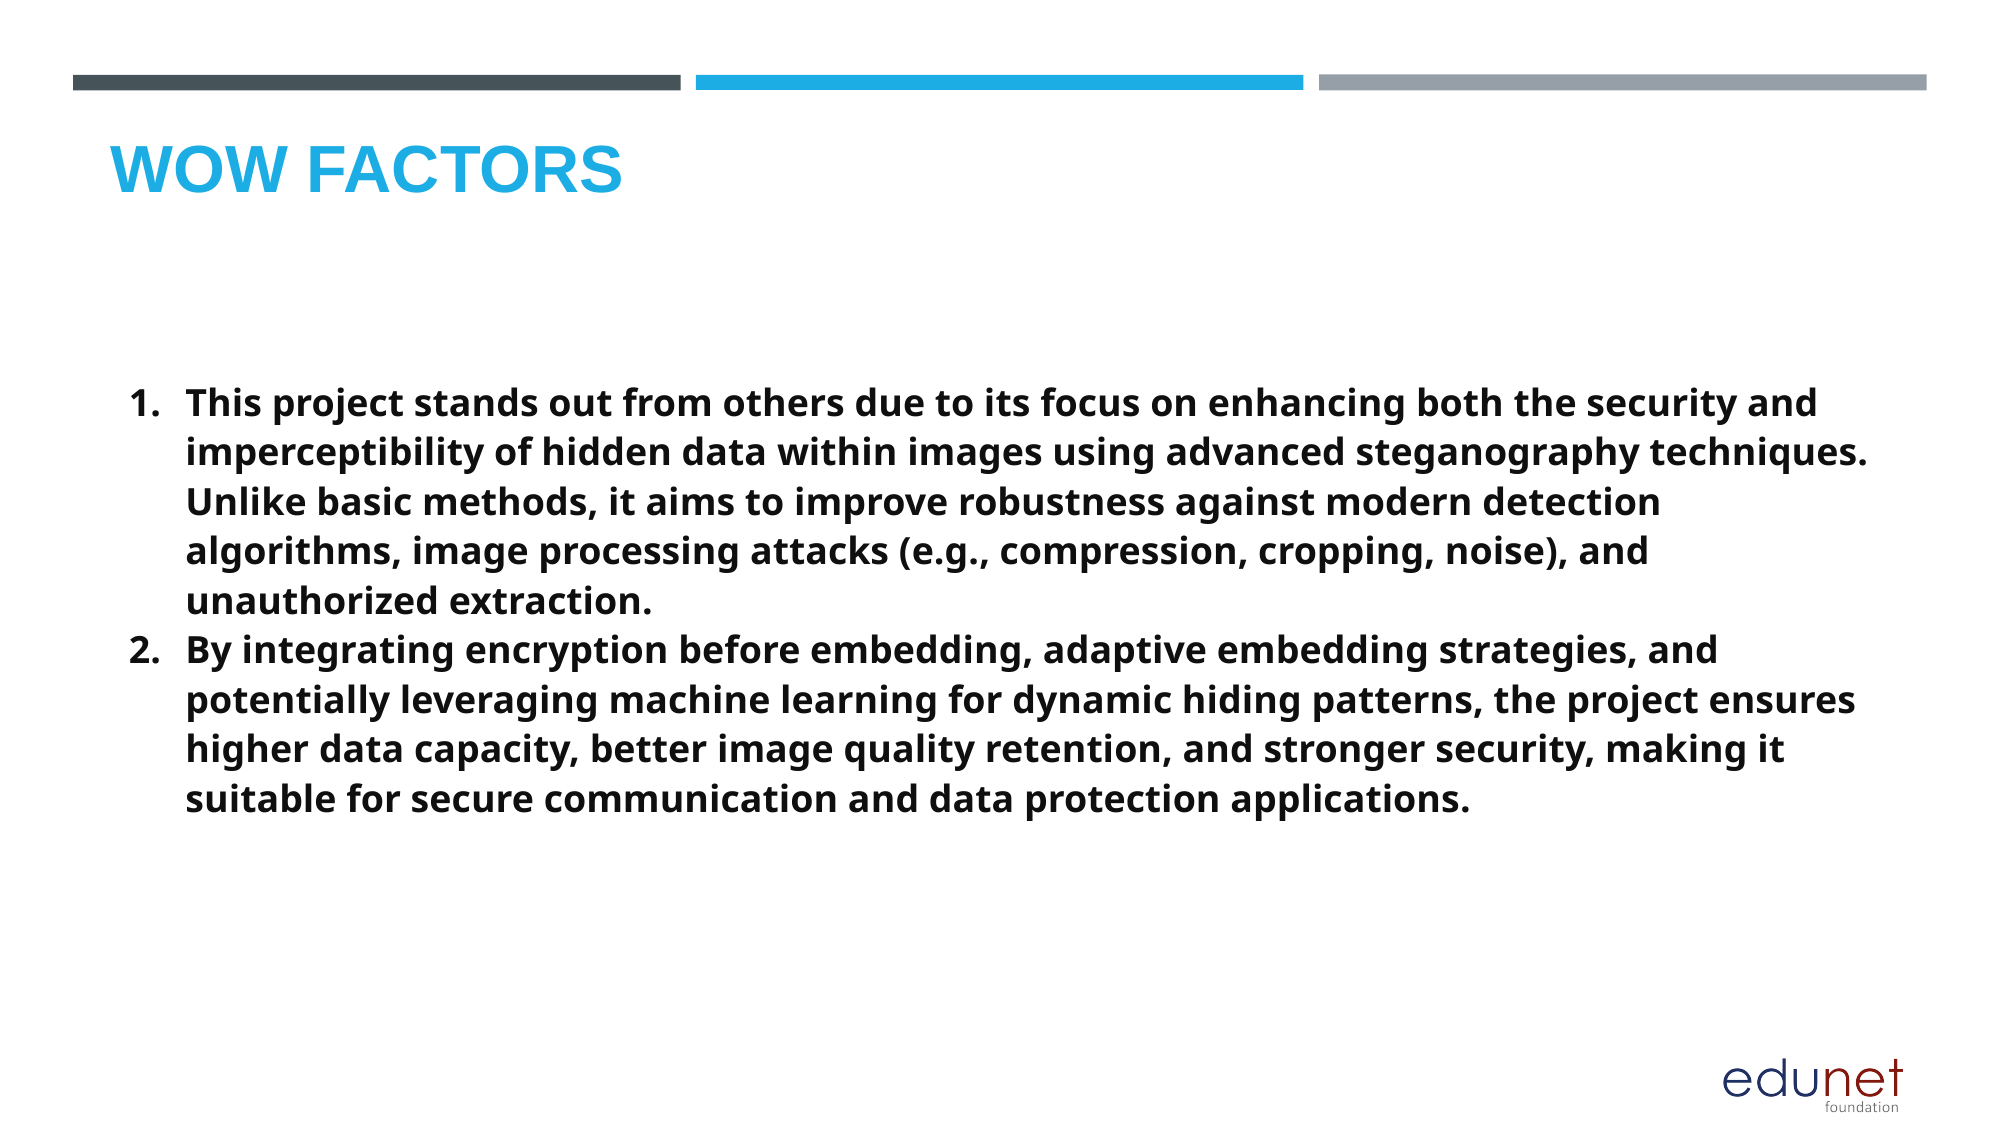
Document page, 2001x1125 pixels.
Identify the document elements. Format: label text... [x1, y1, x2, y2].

list This project stands out from others due to its focus on enhancing both the security and imperceptibility of hidden data within images using advanced steganography techniques. Unlike basic methods, it aims to improve robustness against modern detection algorithms, image processing attacks (e.g., compression, cropping, noise), and unauthorized extraction. By integrating encryption before embedding, adaptive embedding strategies, and potentially leveraging machine learning for dynamic hiding patterns, the project ensures higher data capacity, better image quality retention, and stronger security, making it suitable for secure communication and data protection applications. [95, 213, 1905, 981]
title WOW FACTORS [95, 126, 1905, 213]
picture [1719, 1056, 1905, 1116]
